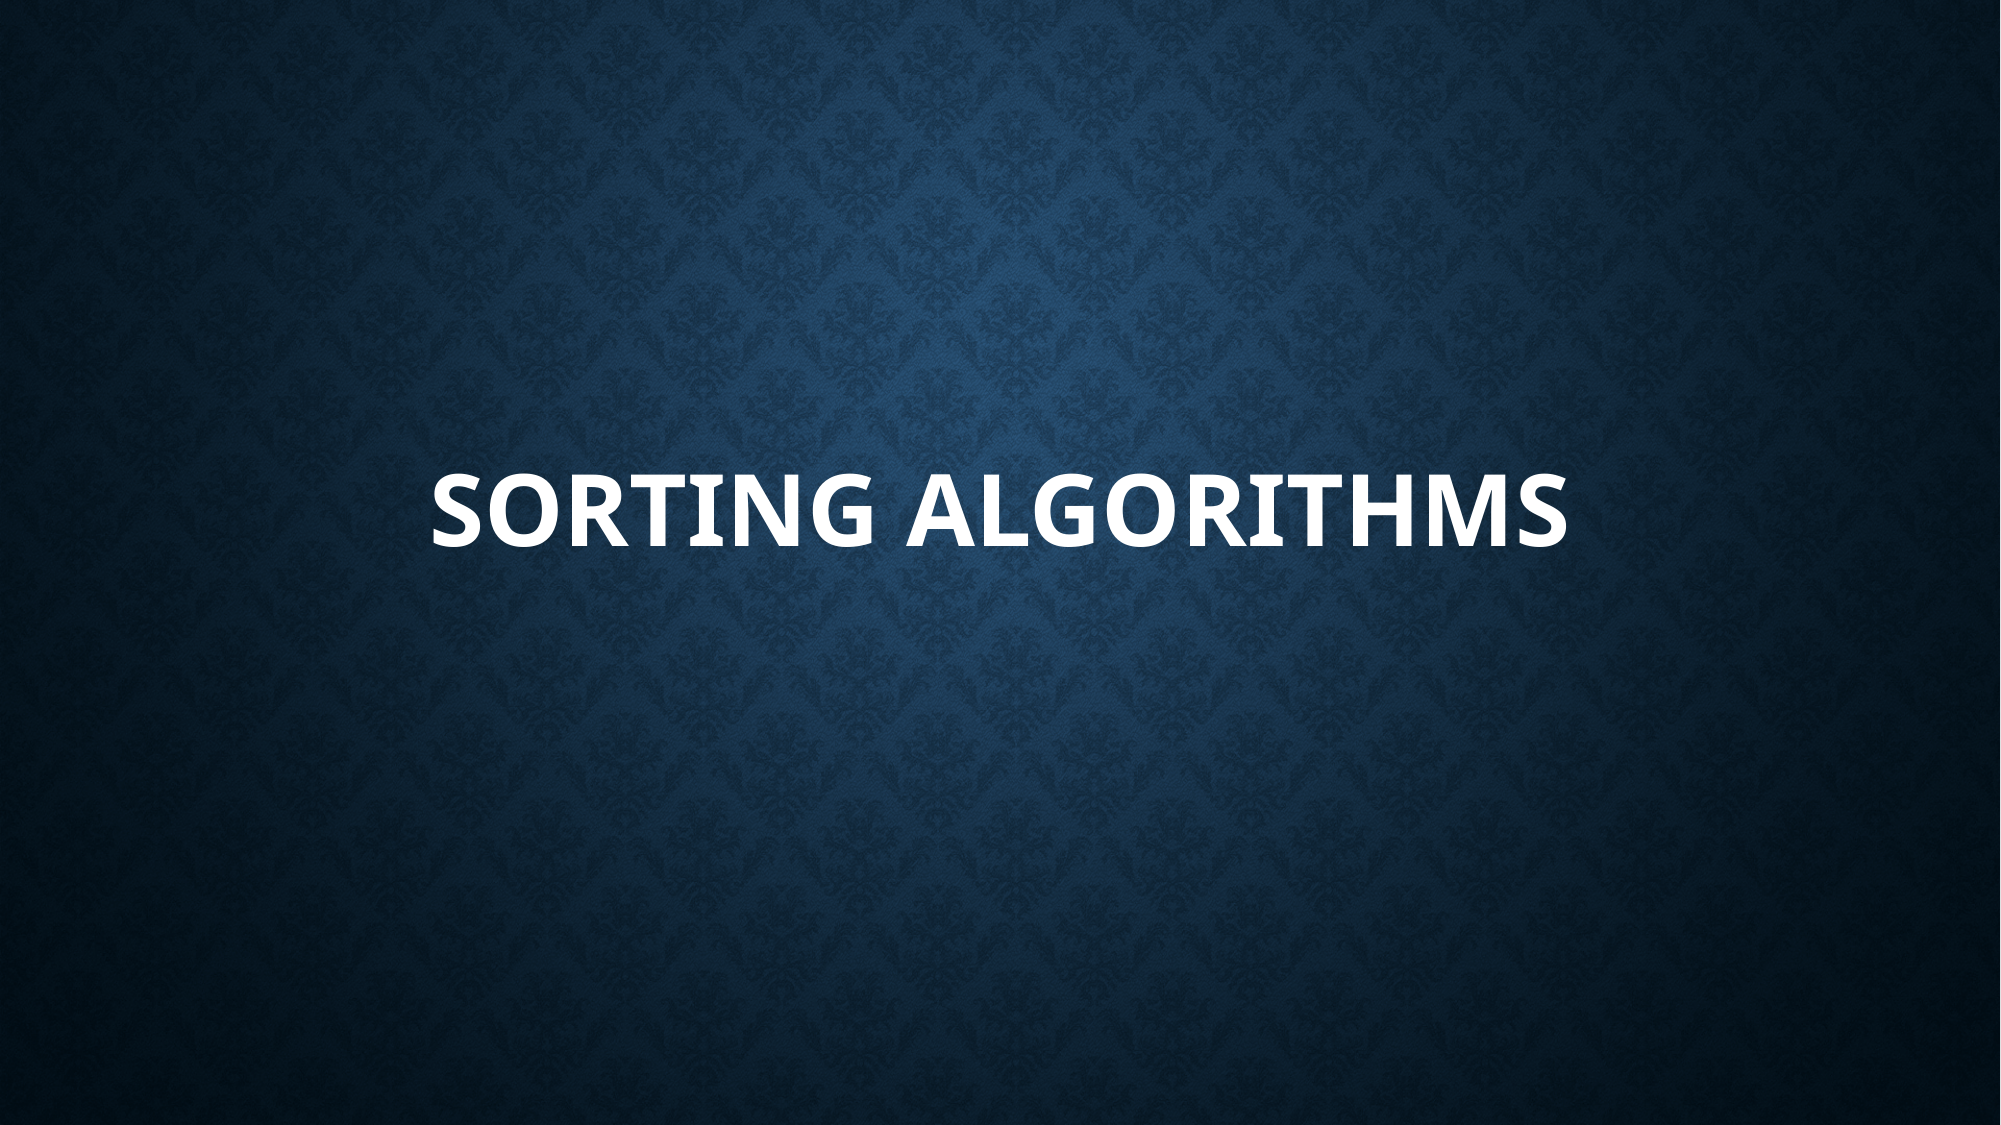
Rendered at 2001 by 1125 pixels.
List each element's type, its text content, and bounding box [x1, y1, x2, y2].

title Sorting algorithms [261, 184, 1739, 576]
